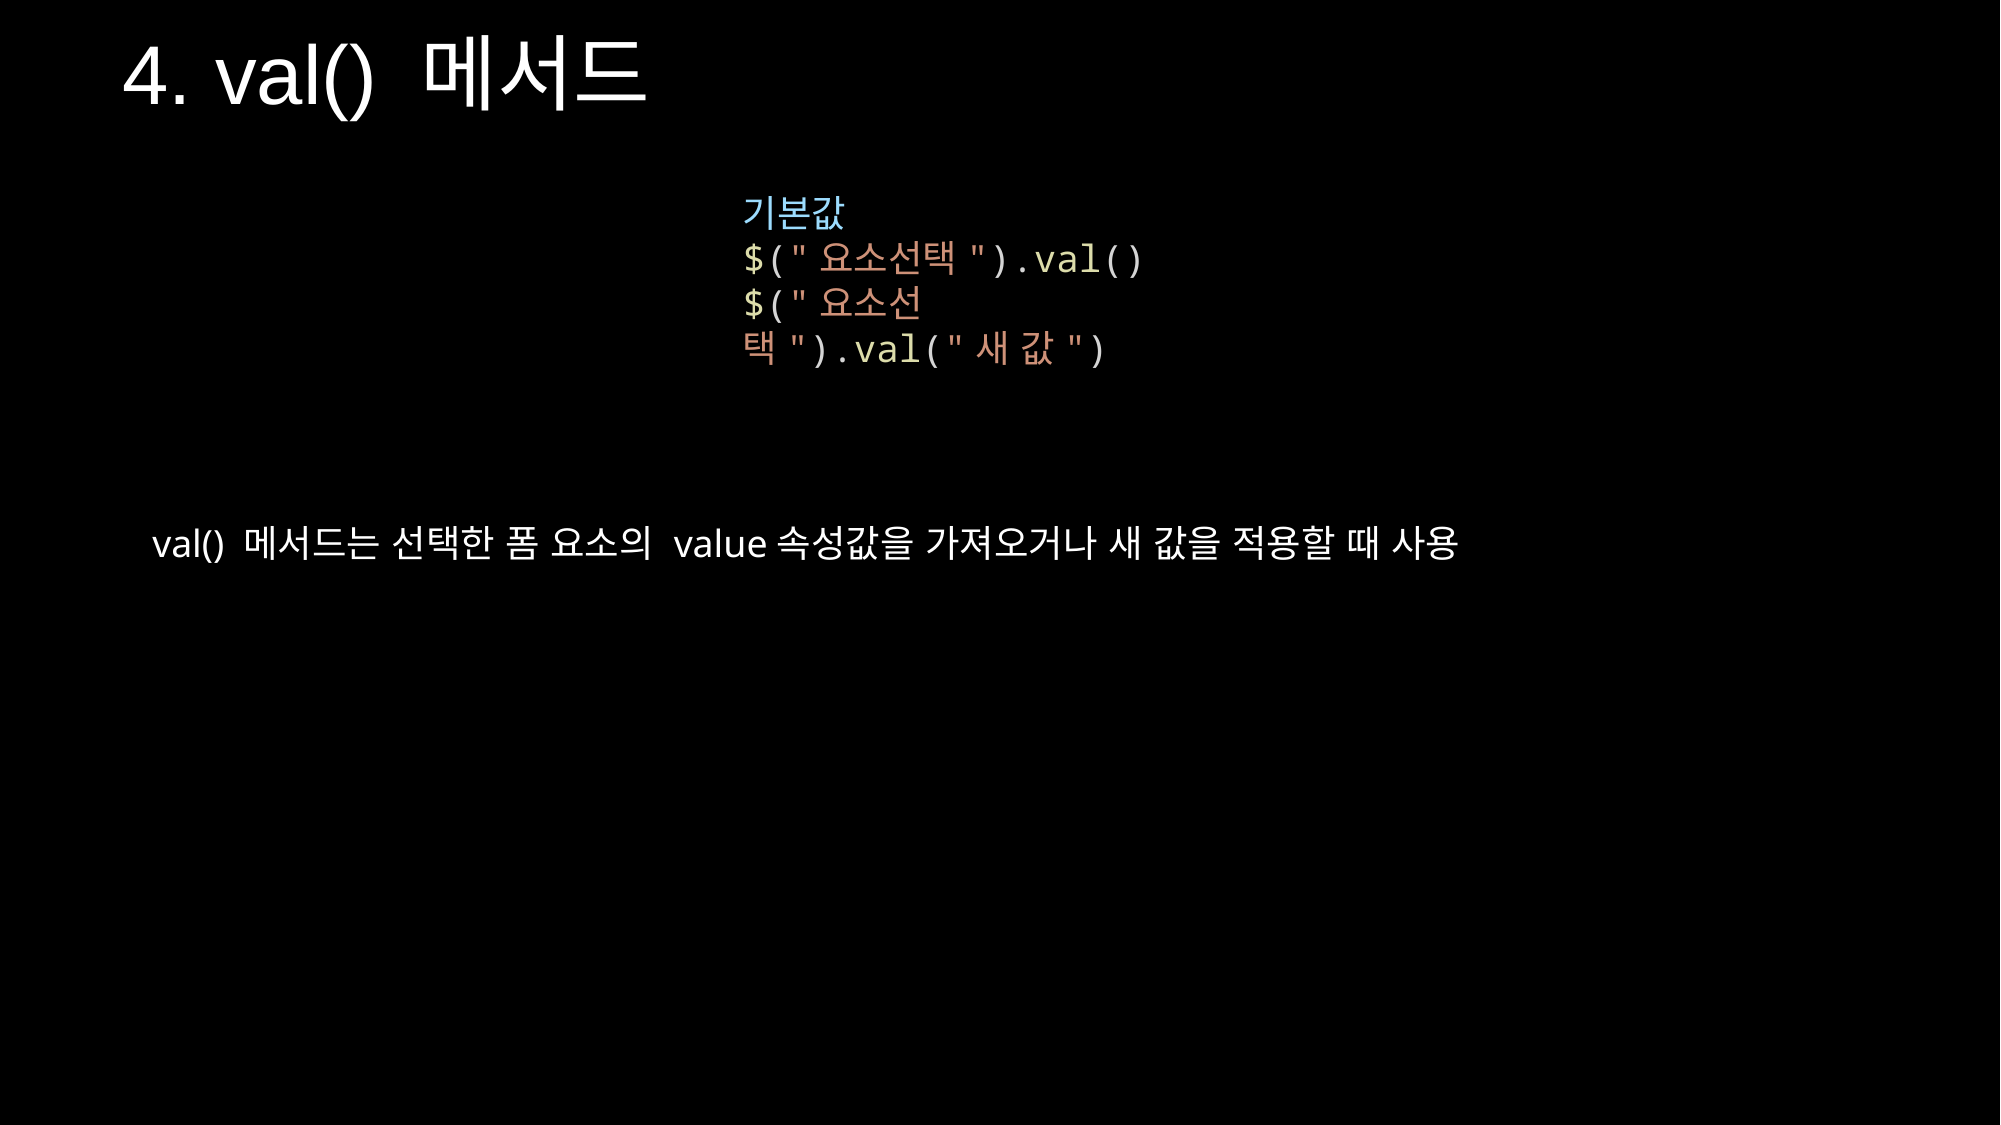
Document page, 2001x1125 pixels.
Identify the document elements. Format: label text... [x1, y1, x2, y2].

text_box 4. val() 메서드 [107, 13, 1461, 129]
text_box 기본값 $("요소선택").val() $("요소선택").val("새 값") [728, 182, 1288, 377]
text_box val() 메서드는 선택한 폼 요소의 value속성값을 가져오거나 새 값을 적용할 때 사용 [137, 489, 1878, 573]
